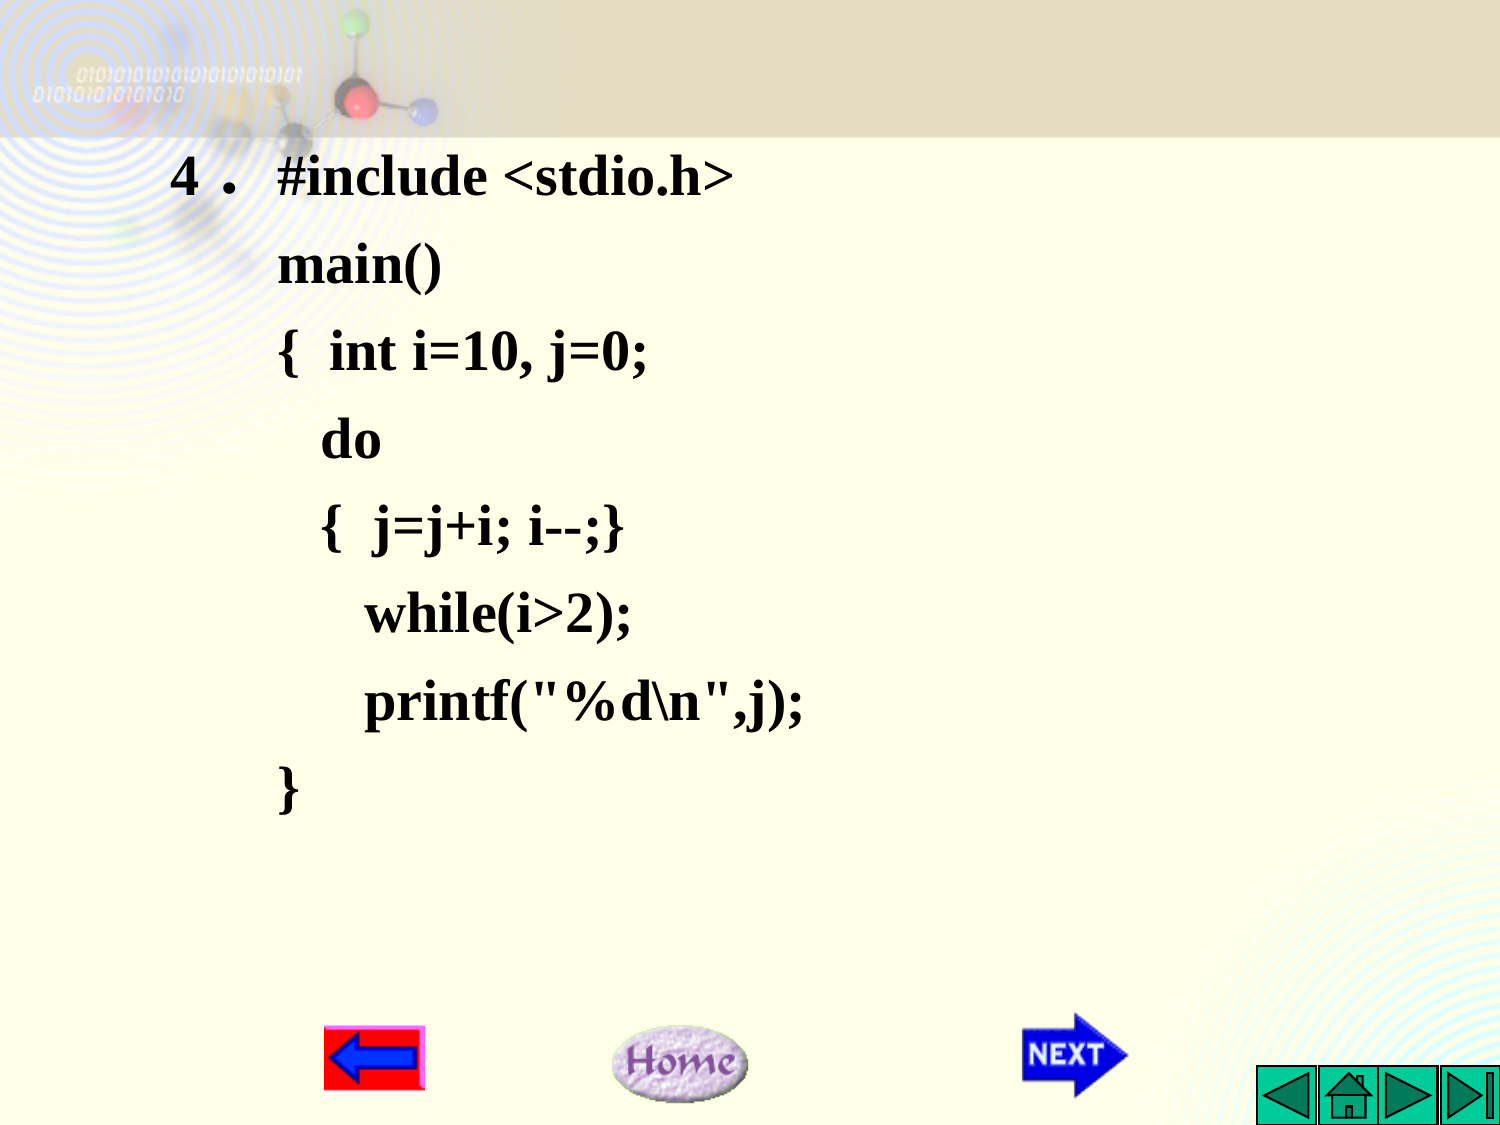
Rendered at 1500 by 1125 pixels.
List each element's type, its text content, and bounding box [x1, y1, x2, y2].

picture [612, 1024, 751, 1105]
picture [324, 1024, 426, 1096]
picture [1012, 1012, 1138, 1104]
text_box 4． #include <stdio.h> main() { int i=10, j=0; do { j=j+i; i--;} while(i>2); printf("%d\n",j); } [112, 112, 1463, 915]
